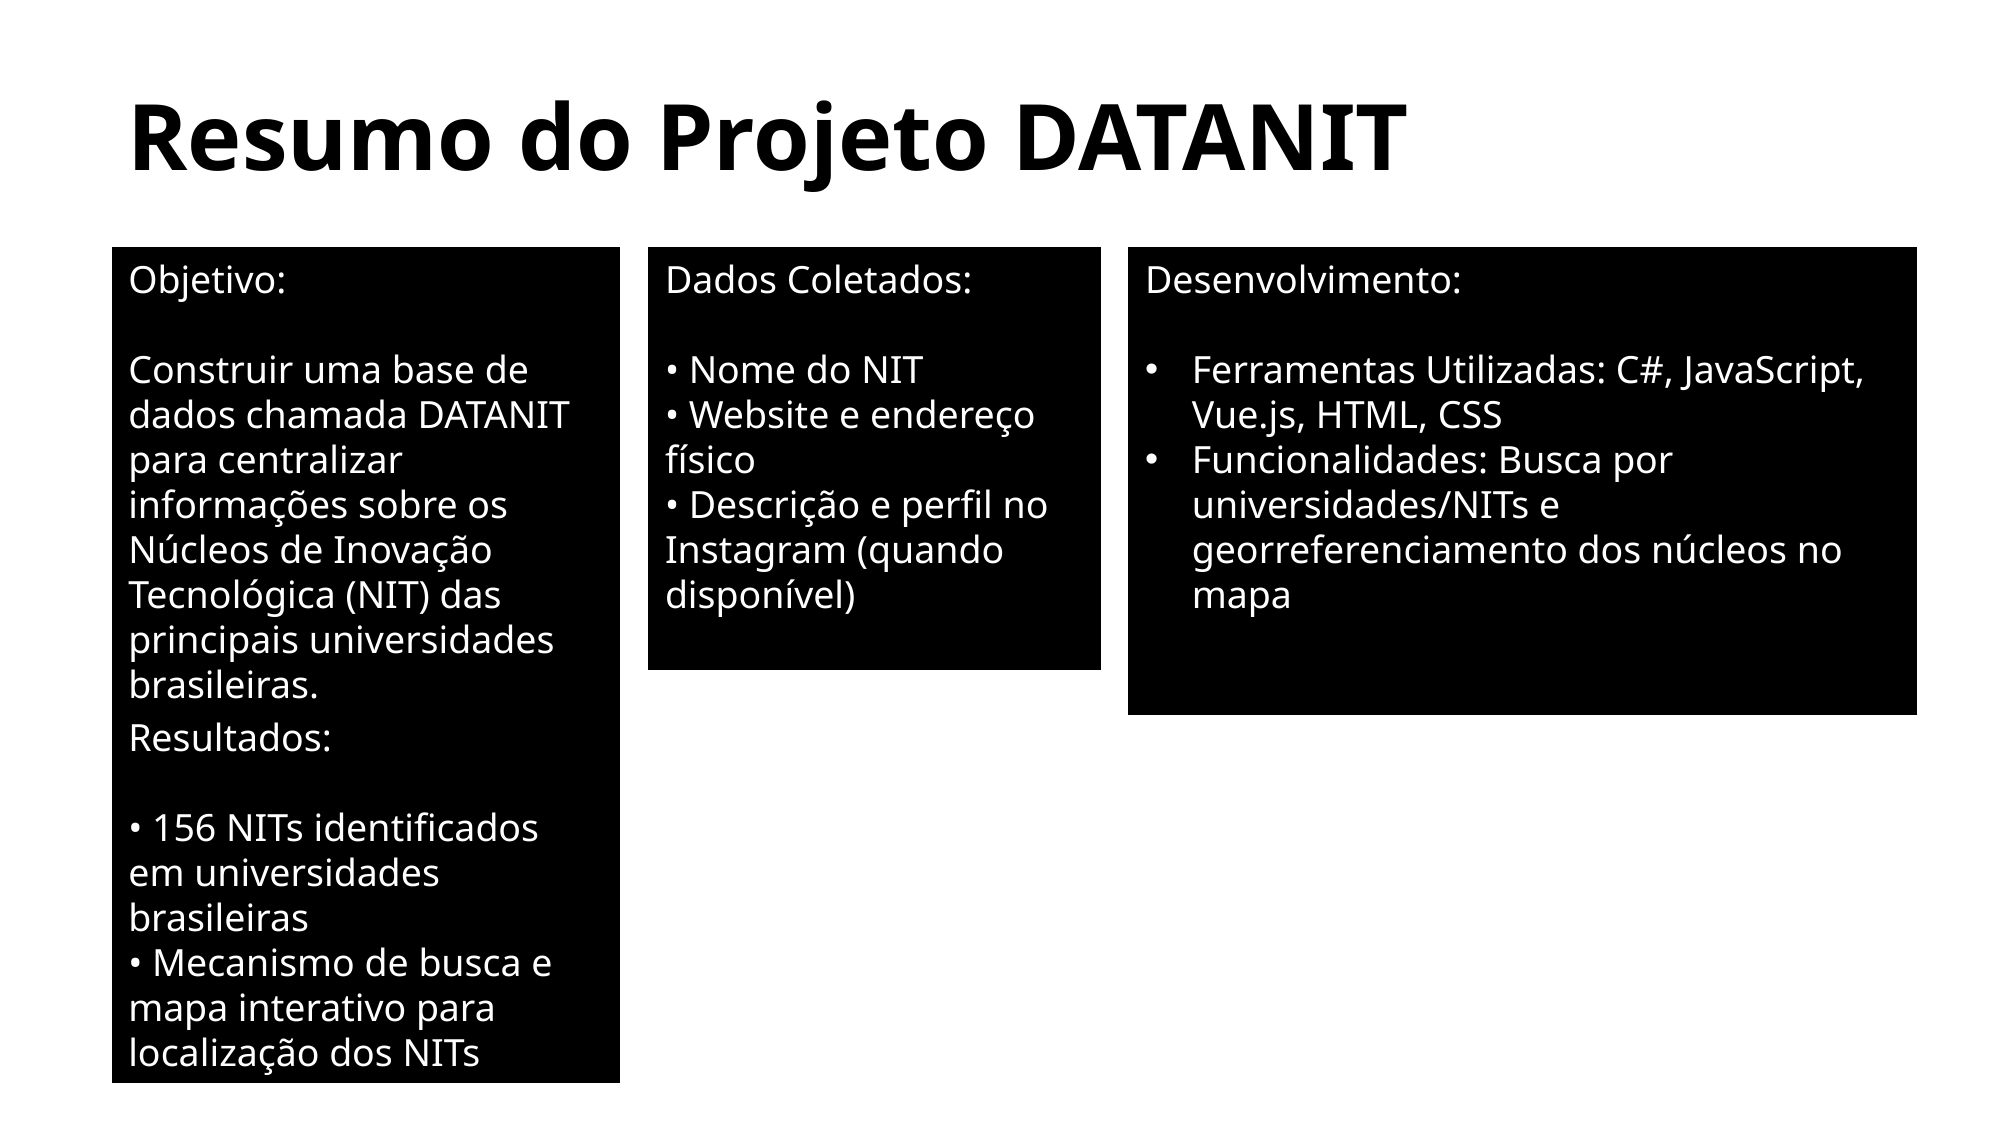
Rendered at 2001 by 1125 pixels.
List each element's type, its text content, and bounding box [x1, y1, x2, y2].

text_box Desenvolvimento: Ferramentas Utilizadas: C#, JavaScript, Vue.js, HTML, CSS Funcionalidades: Busca por universidades/NITs e georreferenciamento dos núcleos no mapa [1128, 247, 1917, 715]
text_box Objetivo: Construir uma base de dados chamada DATANIT para centralizar informações sobre os Núcleos de Inovação Tecnológica (NIT) das principais universidades brasileiras. [112, 247, 620, 705]
text_box Dados Coletados: • Nome do NIT • Website e endereço físico • Descrição e perfil no Instagram (quando disponível) [648, 247, 1101, 670]
text_box Resultados: • 156 NITs identificados em universidades brasileiras • Mecanismo de busca e mapa interativo para localização dos NITs [112, 705, 620, 1083]
title Resumo do Projeto DATANIT [112, 31, 1838, 249]
